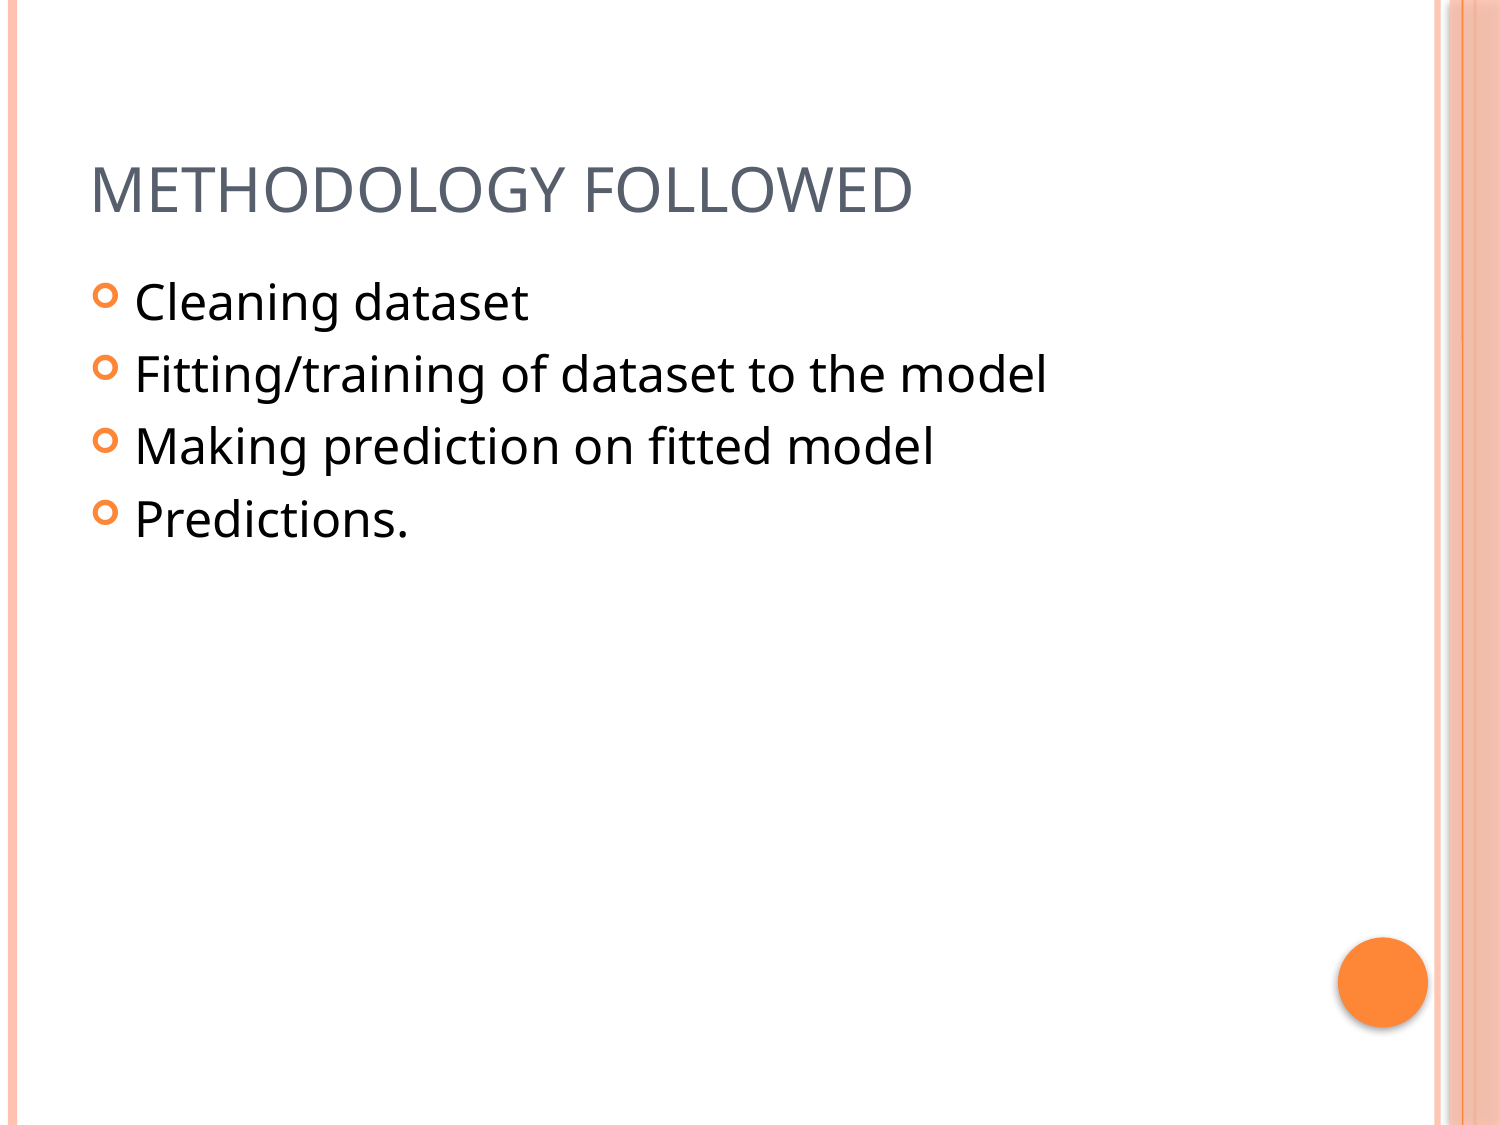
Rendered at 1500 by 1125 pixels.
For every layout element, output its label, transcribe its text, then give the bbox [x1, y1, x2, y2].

title Methodology followed [75, 45, 1300, 233]
list Cleaning dataset Fitting/training of dataset to the model Making prediction on fitted model Predictions. [75, 262, 1300, 1062]
